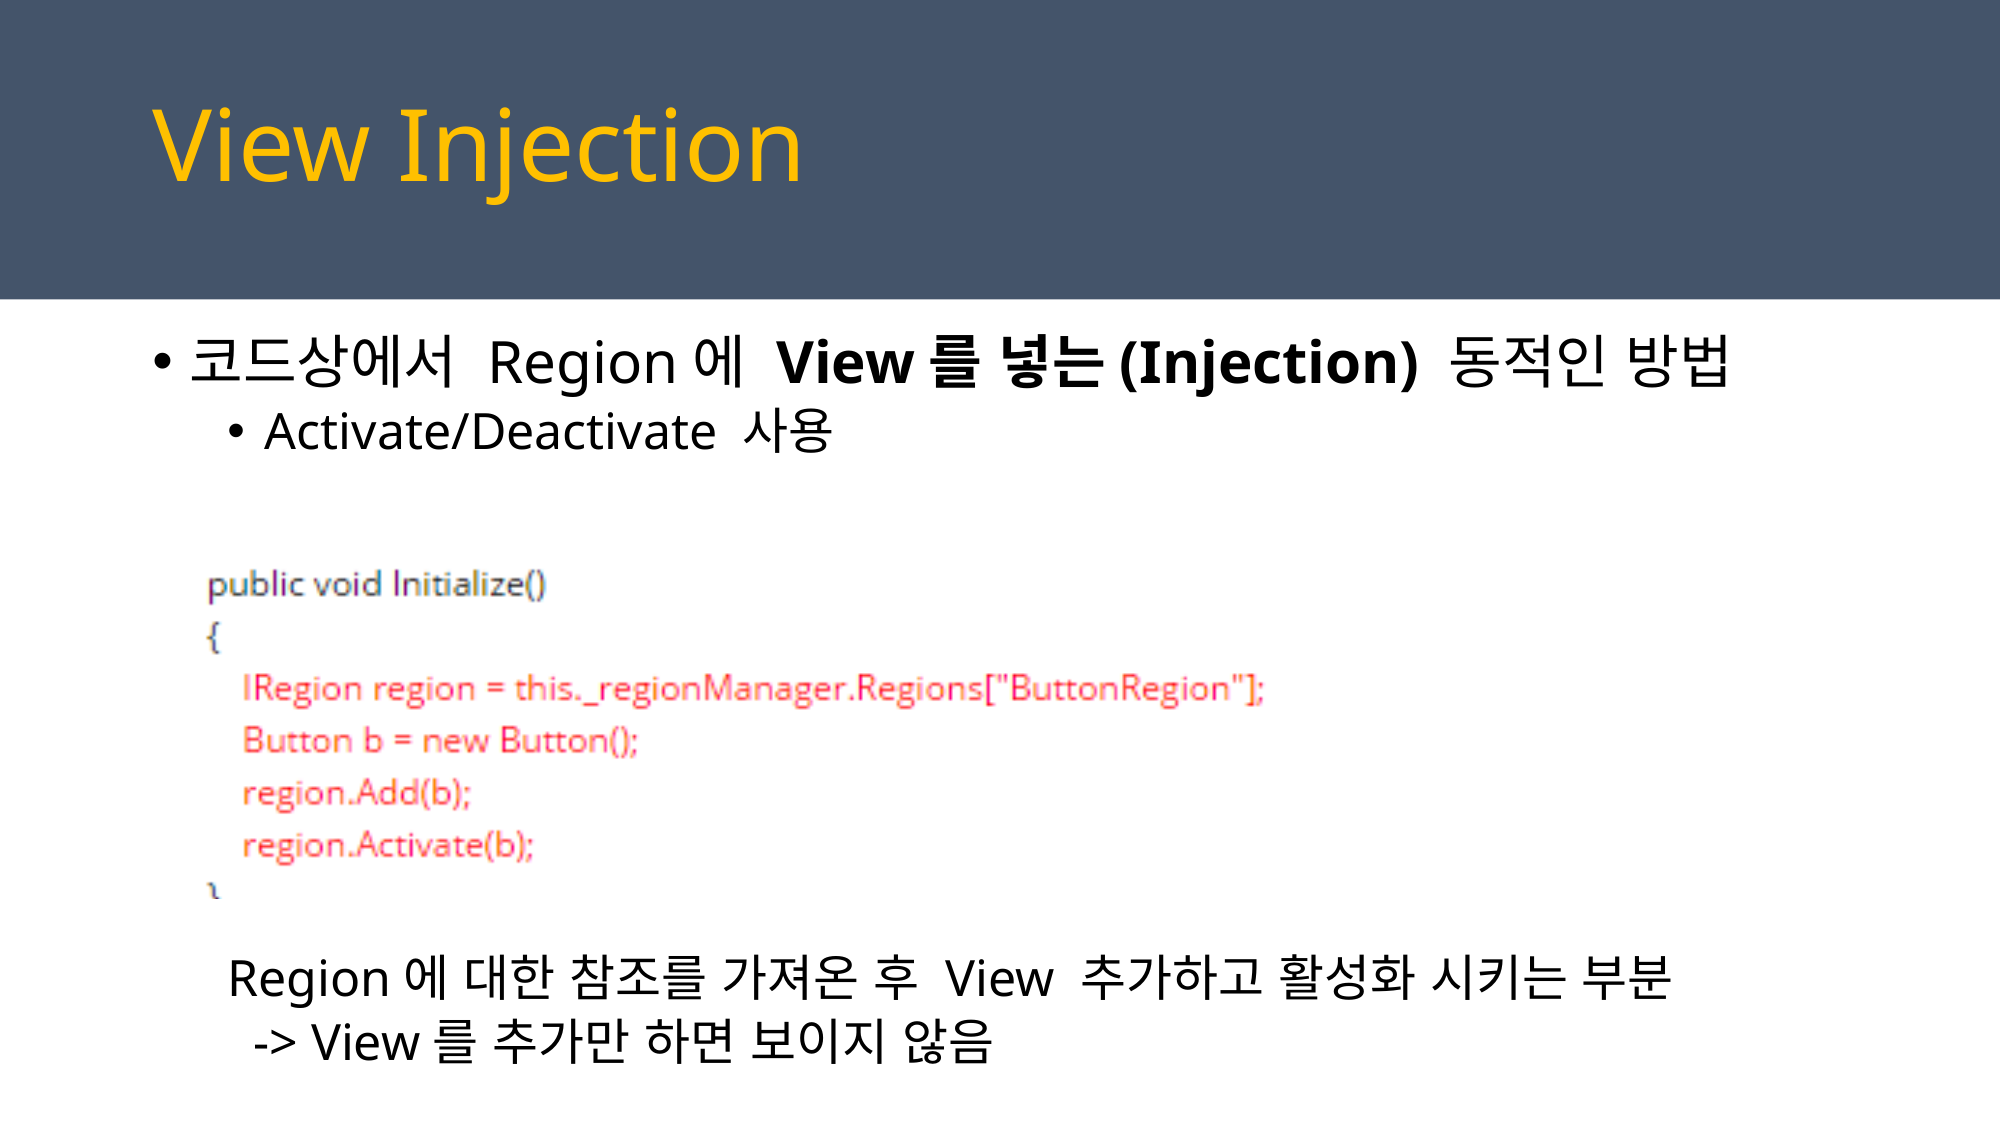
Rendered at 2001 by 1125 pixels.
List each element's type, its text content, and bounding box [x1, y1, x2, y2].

picture [137, 552, 1279, 899]
text_box View Injection [137, 59, 1863, 239]
list 코드상에서 Region에 View를 넣는(Injection) 동적인 방법 Activate/Deactivate 사용 Region에 대한 참조를 가져온 후 View 추가하고 활성화 시키는 부분 -> View를 추가만 하면 보이지 않음 [137, 325, 1863, 1125]
